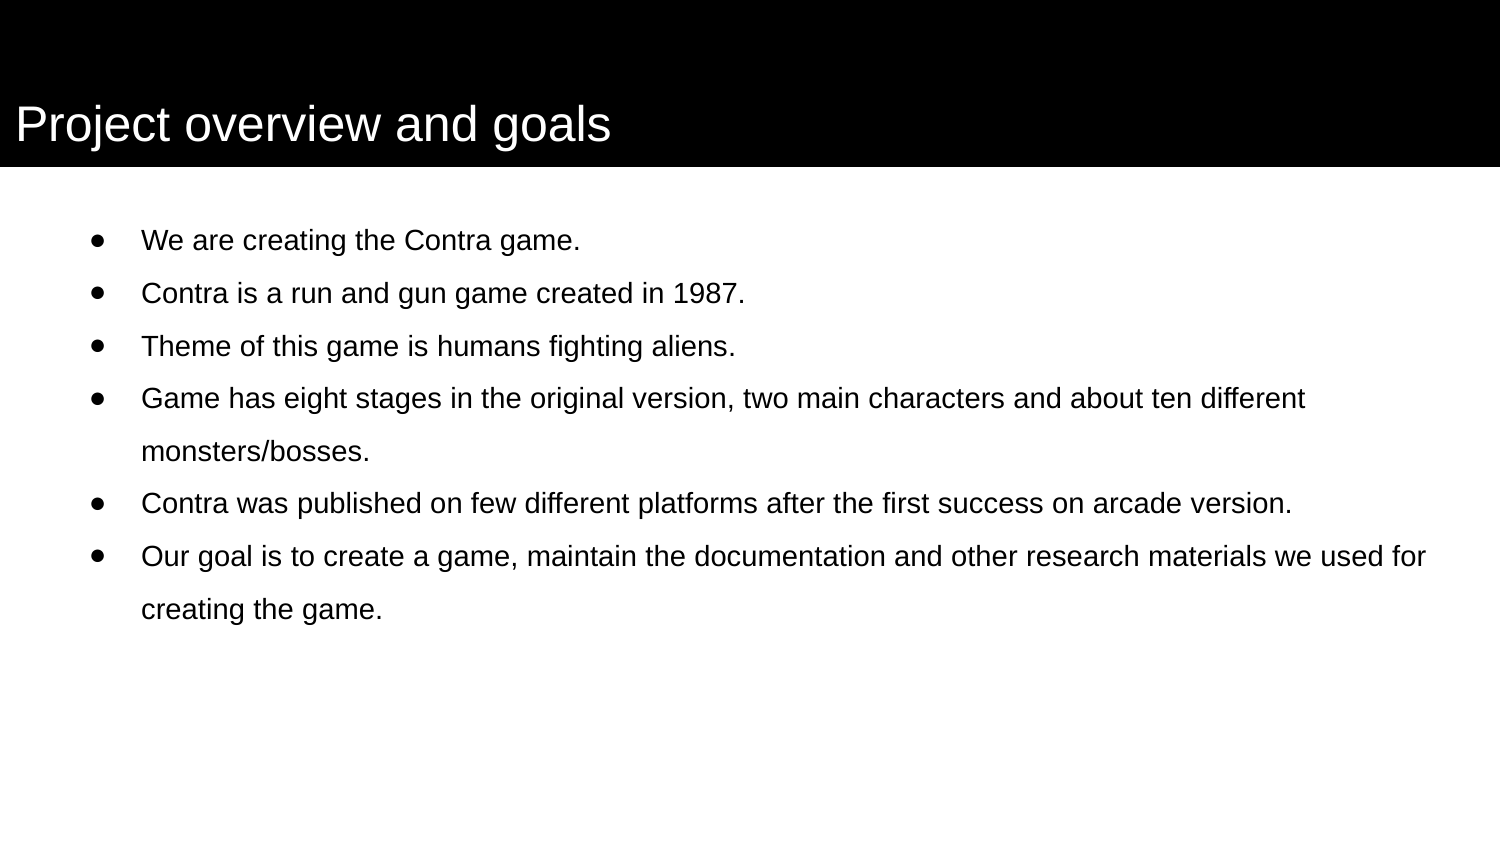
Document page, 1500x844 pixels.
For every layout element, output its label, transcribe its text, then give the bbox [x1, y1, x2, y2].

title Project overview and goals [0, 0, 1500, 167]
list We are creating the Contra game. Contra is a run and gun game created in 1987. Theme of this game is humans fighting aliens. Game has eight stages in the original version, two main characters and about ten different monsters/bosses. Contra was published on few different platforms after the first success on arcade version. Our goal is to create a game, maintain the documentation and other research materials we used for creating the game. [51, 189, 1449, 750]
